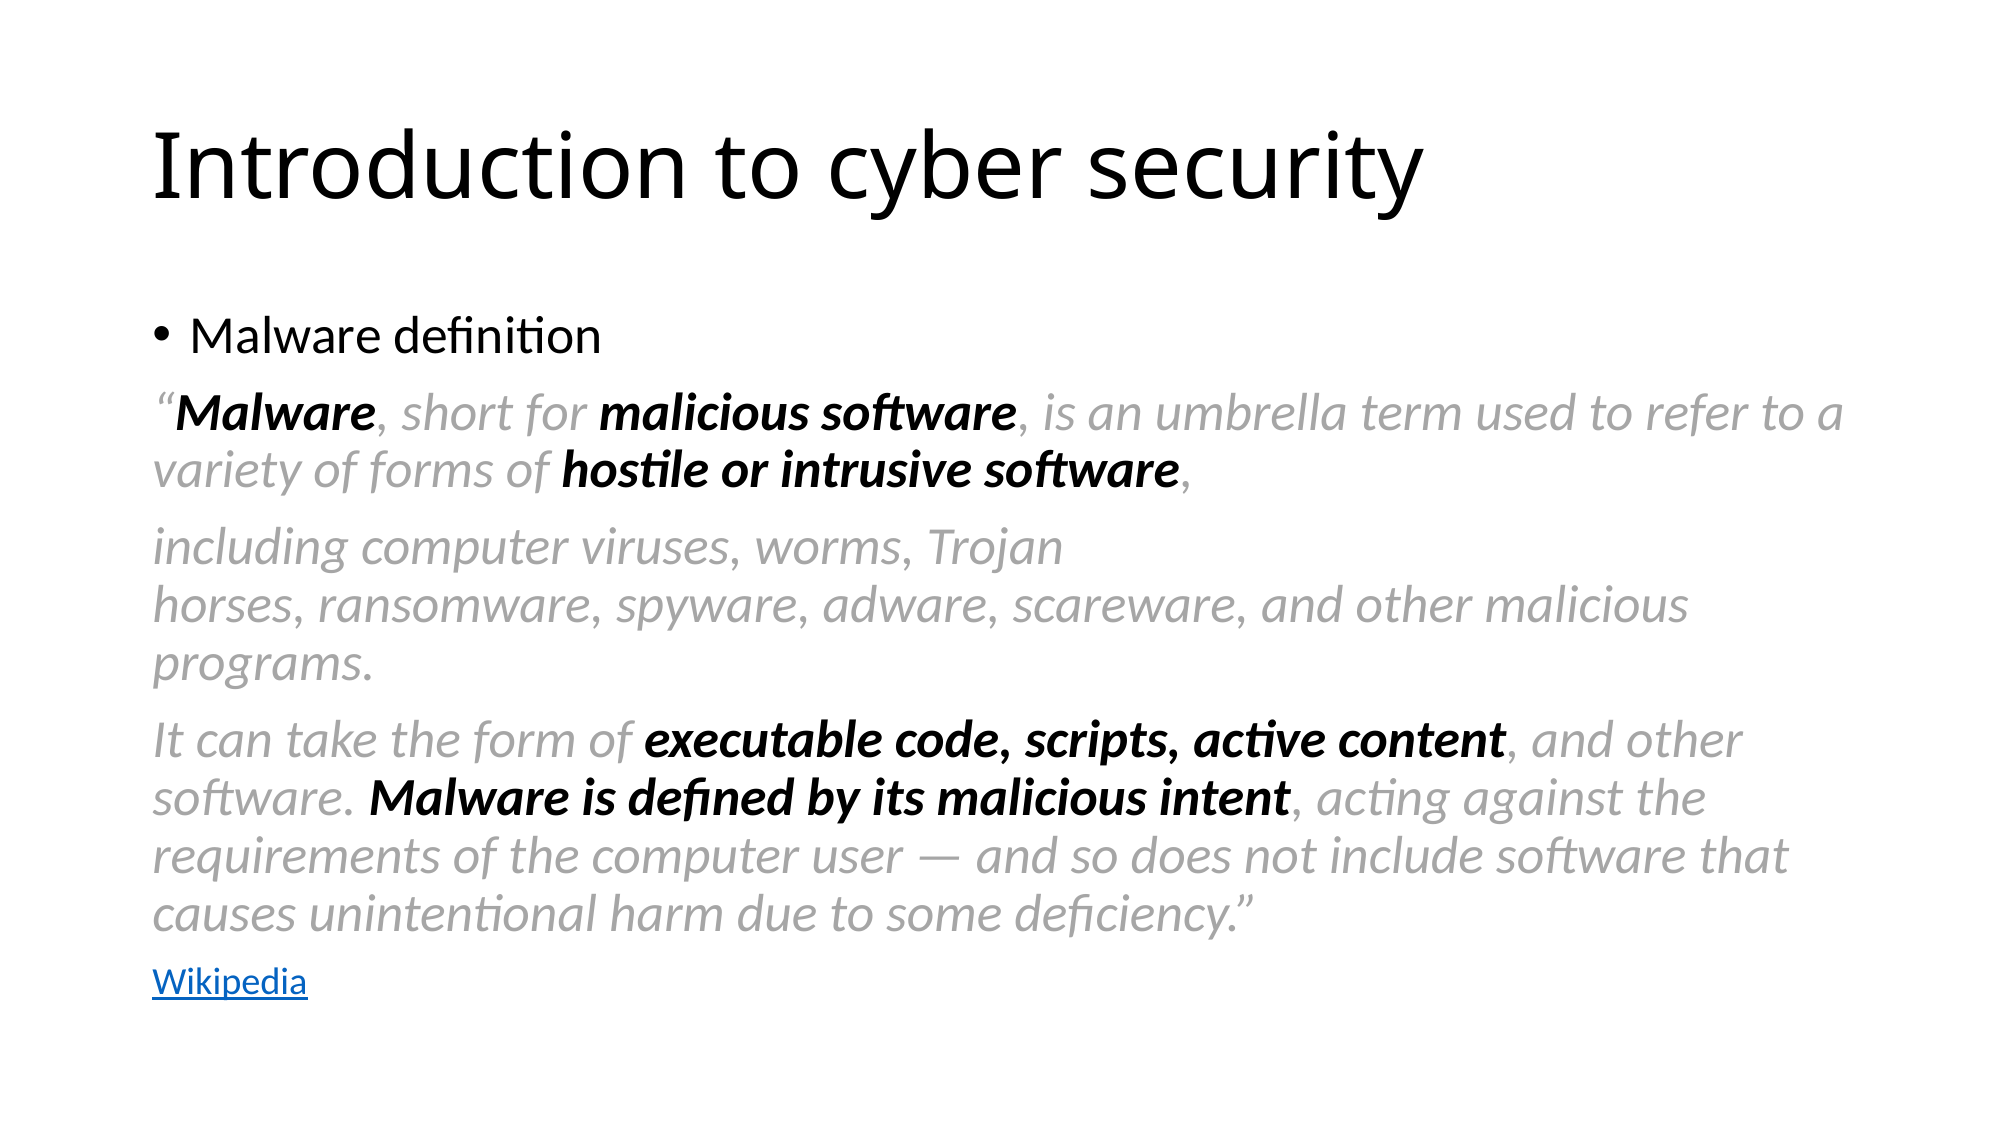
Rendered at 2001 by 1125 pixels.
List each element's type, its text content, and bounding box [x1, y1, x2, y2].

title Introduction to cyber security [137, 59, 1863, 278]
list Malware definition “Malware, short for malicious software, is an umbrella term used to refer to a variety of forms of hostile or intrusive software, including computer viruses, worms, Trojan horses, ransomware, spyware, adware, scareware, and other malicious programs. It can take the form of executable code, scripts, active content, and other software. Malware is defined by its malicious intent, acting against the requirements of the computer user — and so does not include software that causes unintentional harm due to some deficiency.” Wikipedia [137, 299, 1863, 1014]
